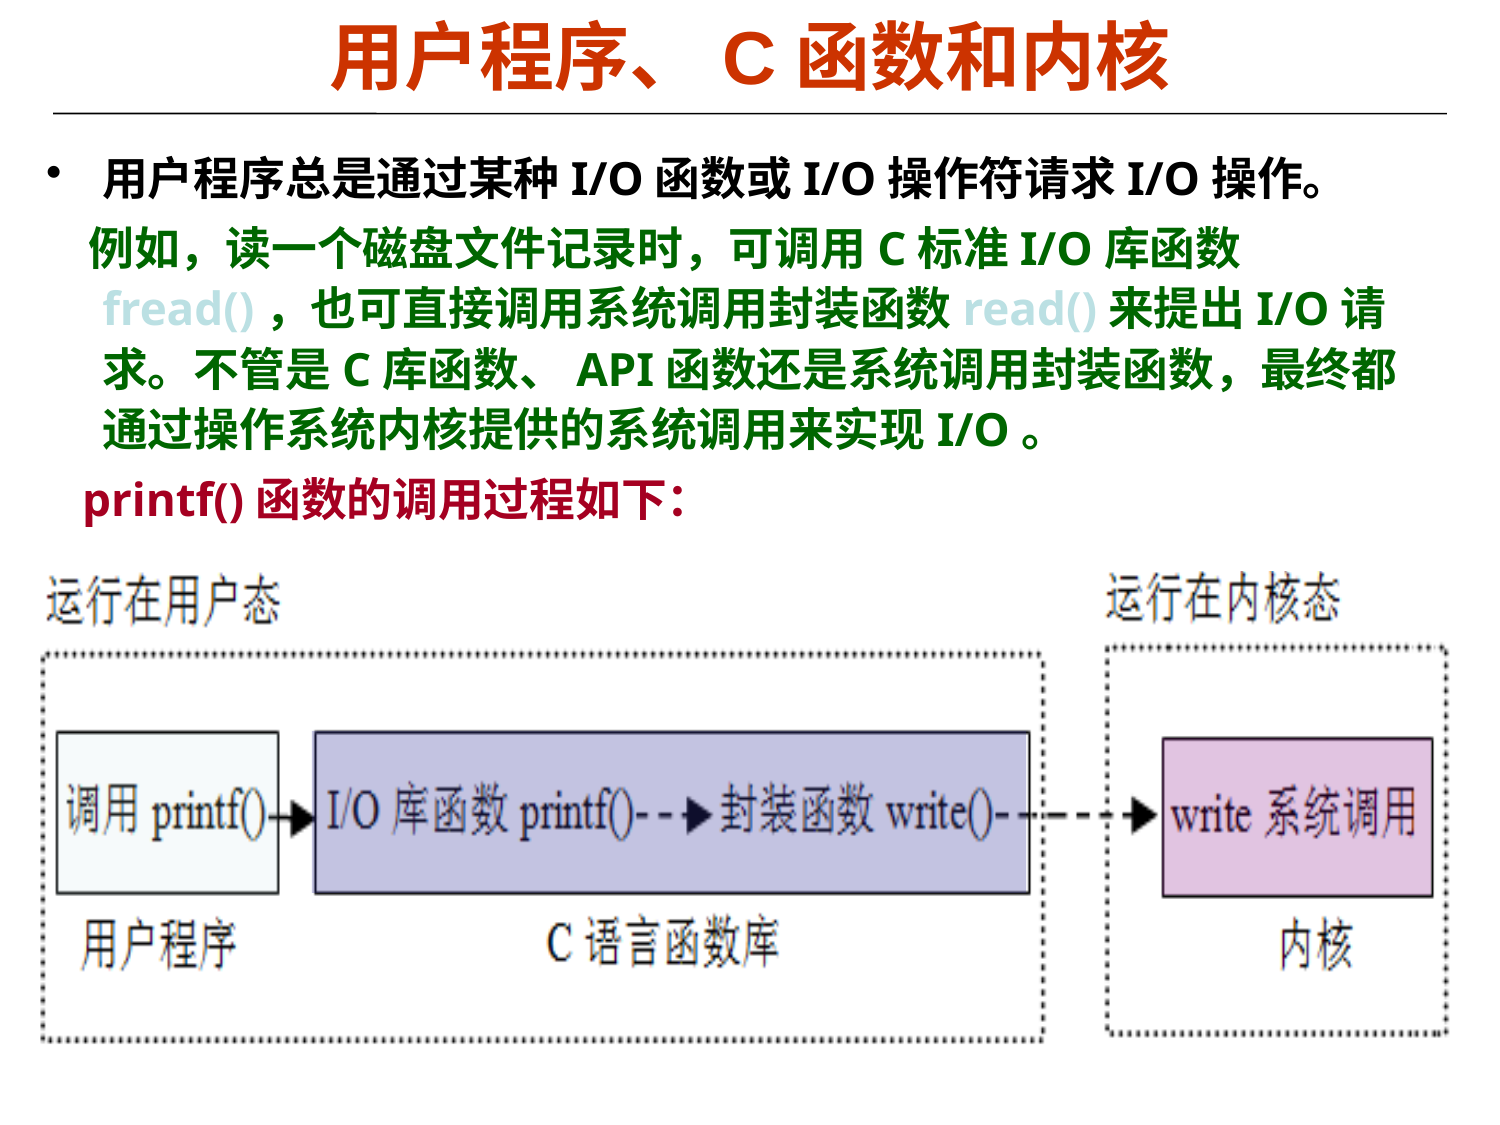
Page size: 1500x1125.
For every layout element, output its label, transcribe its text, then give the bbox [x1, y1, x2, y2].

picture [39, 571, 1456, 1064]
list 用户程序总是通过某种I/O函数或I/O操作符请求I/O操作。 例如，读一个磁盘文件记录时，可调用C标准I/O库函数fread()，也可直接调用系统调用封装函数read()来提出I/O请求。不管是C库函数、API函数还是系统调用封装函数，最终都通过操作系统内核提供的系统调用来实现I/O。 printf()函数的调用过程如下： [30, 136, 1452, 547]
title 用户程序、C函数和内核 [74, 8, 1426, 102]
